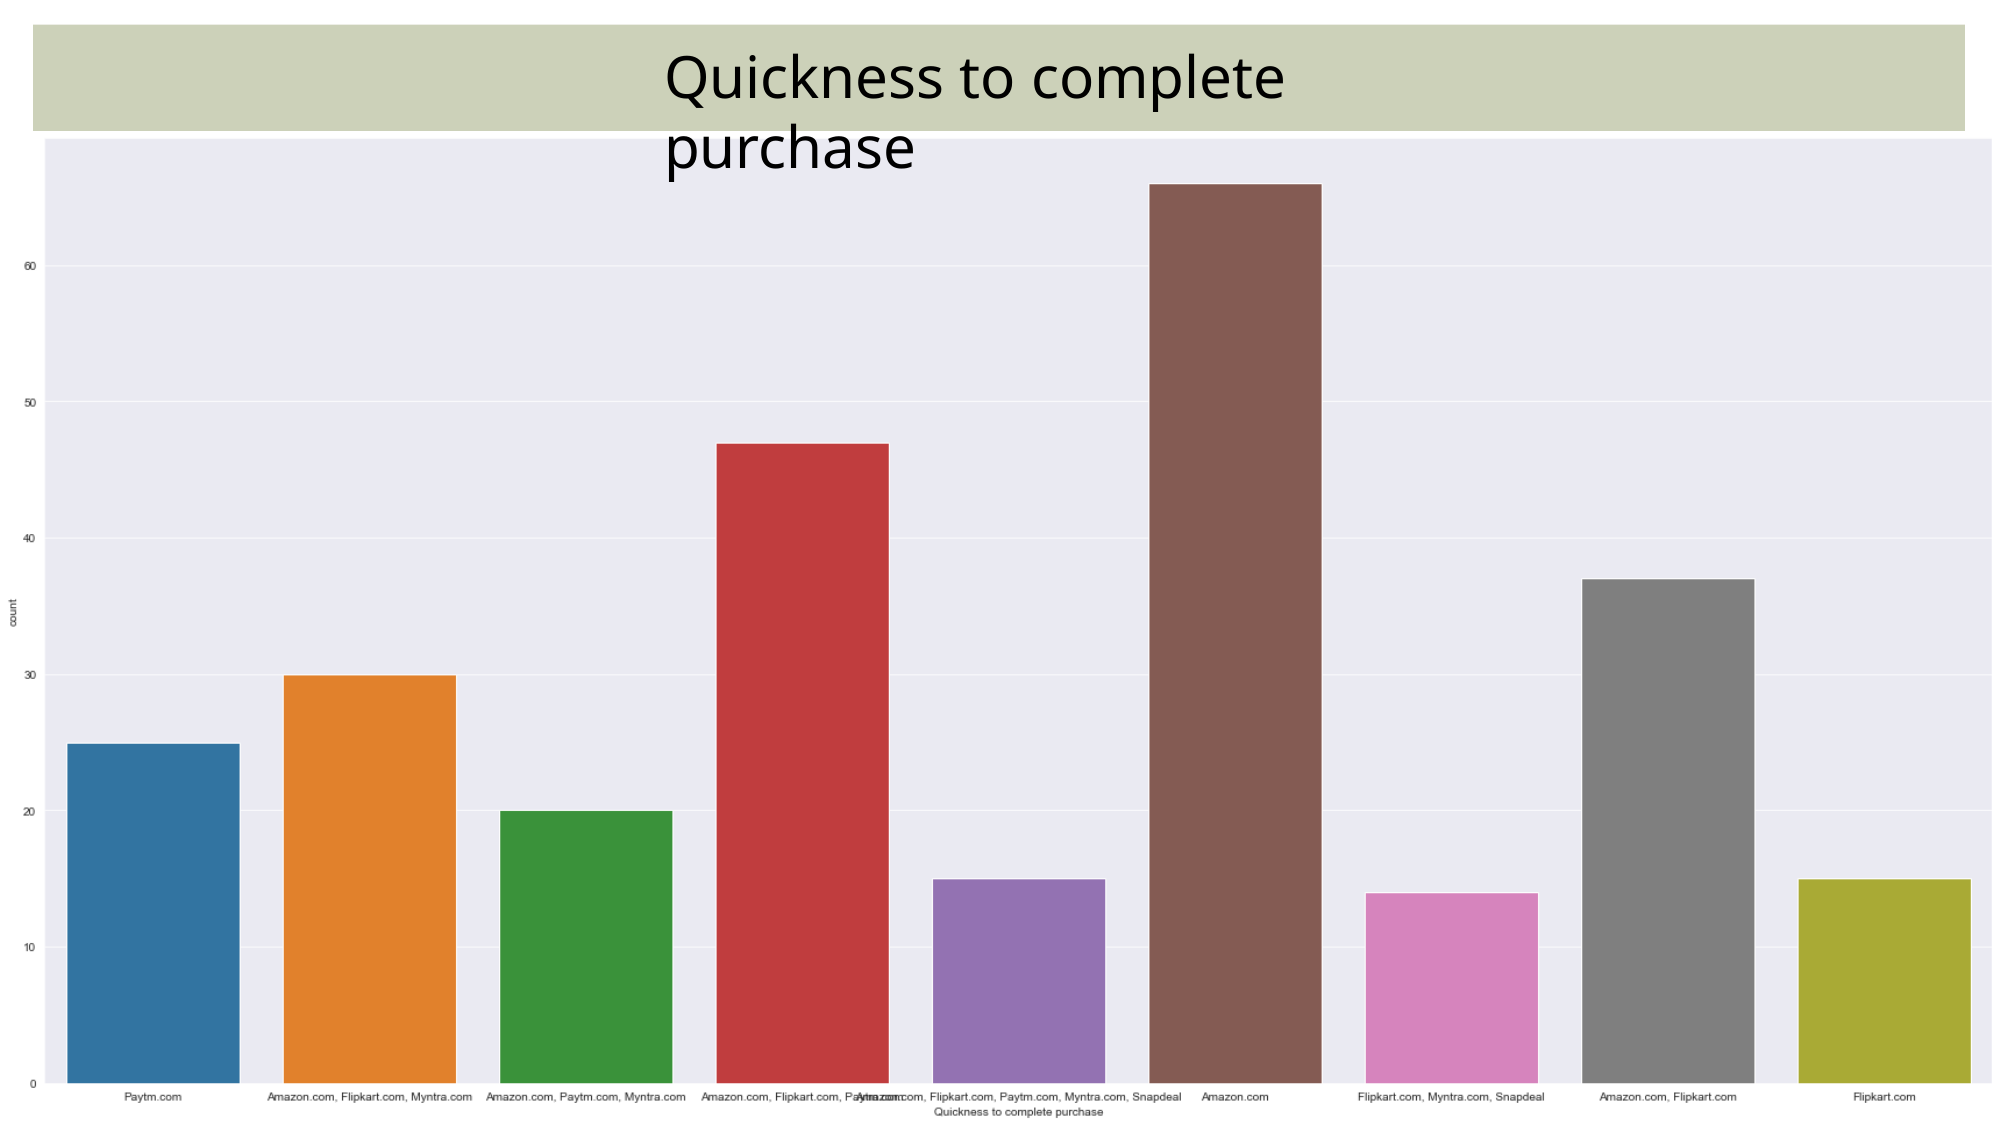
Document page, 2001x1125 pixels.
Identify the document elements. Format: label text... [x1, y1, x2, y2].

text_box Quickness to complete purchase [649, 32, 1512, 130]
picture [0, 130, 2000, 1125]
